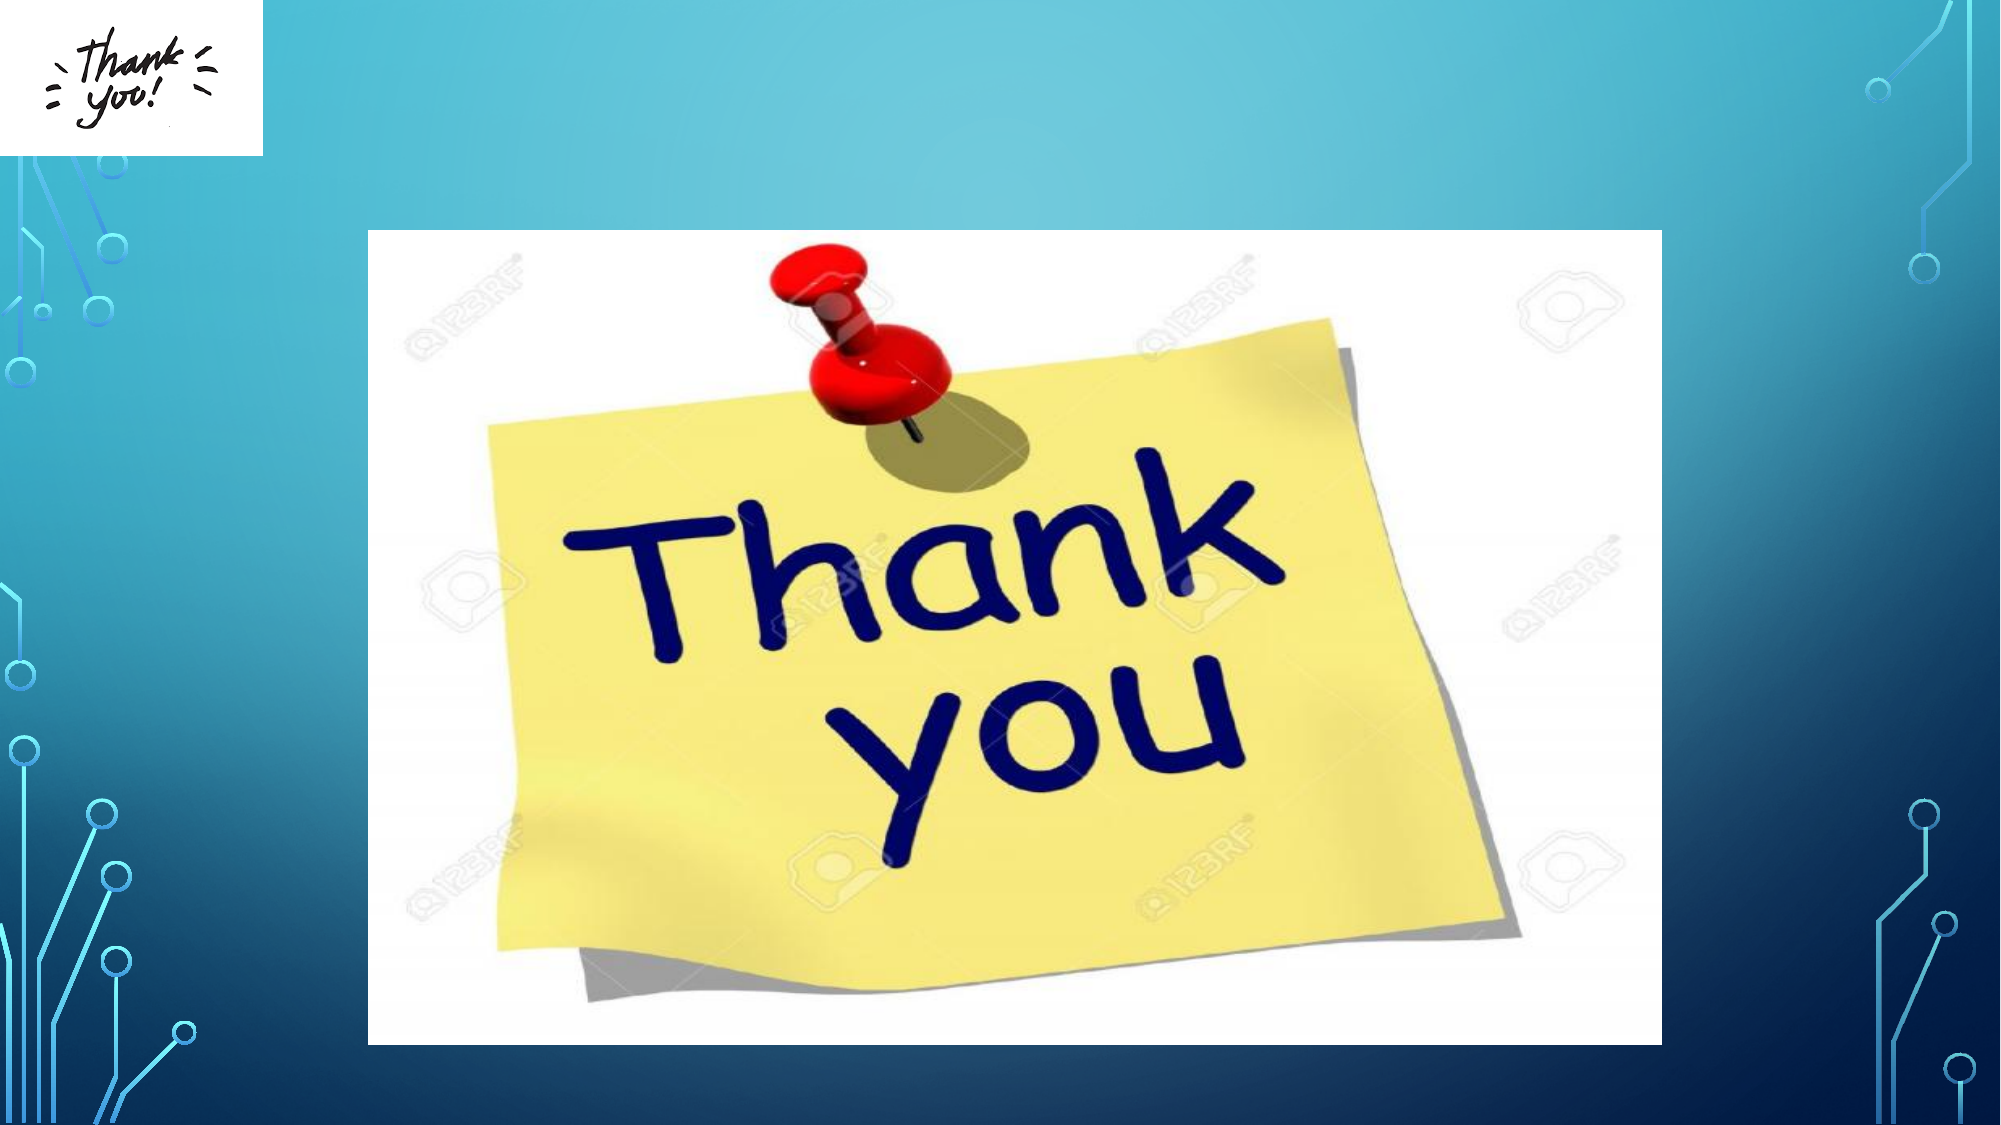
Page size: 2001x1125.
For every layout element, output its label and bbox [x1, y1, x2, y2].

list [368, 229, 1662, 1045]
picture [0, 0, 263, 157]
